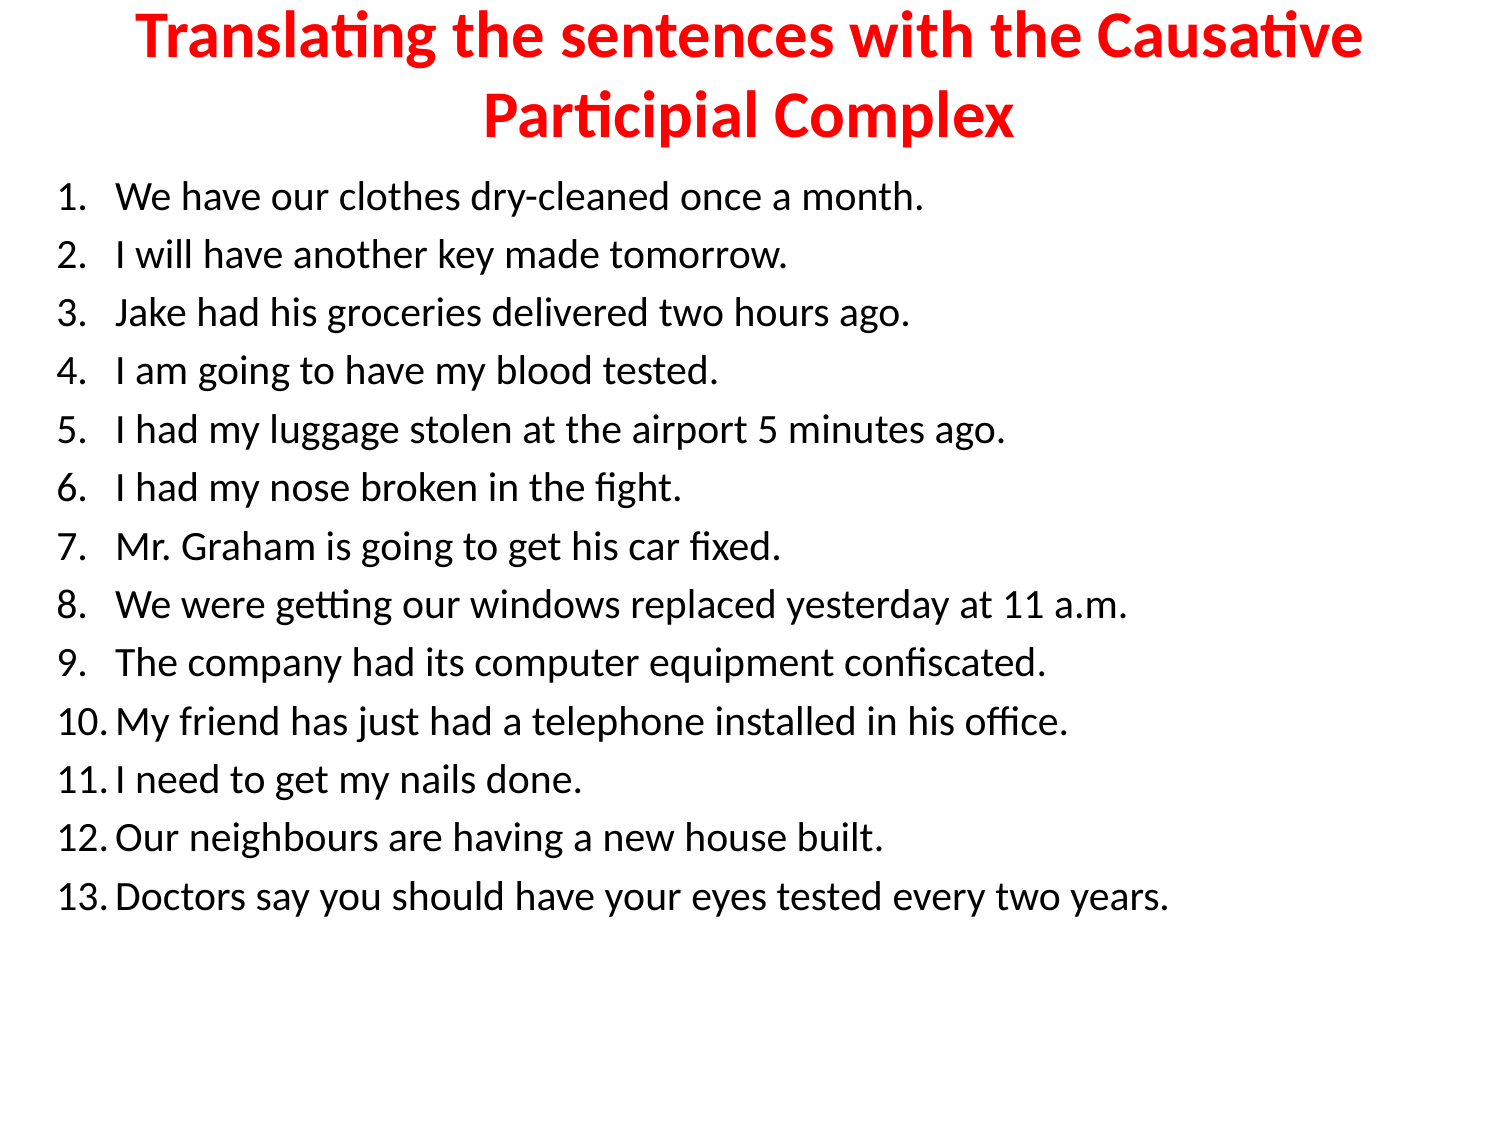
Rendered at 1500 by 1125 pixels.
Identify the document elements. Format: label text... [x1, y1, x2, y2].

title Translating the sentences with the Causative Participial Complex [75, 19, 1425, 124]
list We have our clothes dry-cleaned once a month. I will have another key made tomorrow. Jake had his groceries delivered two hours ago. I am going to have my blood tested. I had my luggage stolen at the airport 5 minutes ago. I had my nose broken in the fight. Mr. Graham is going to get his car fixed. We were getting our windows replaced yesterday at 11 a.m. The company had its computer equipment confiscated. My friend has just had a telephone installed in his office. I need to get my nails done. Our neighbours are having a new house built. Doctors say you should have your eyes tested every two years. [41, 160, 1471, 1094]
